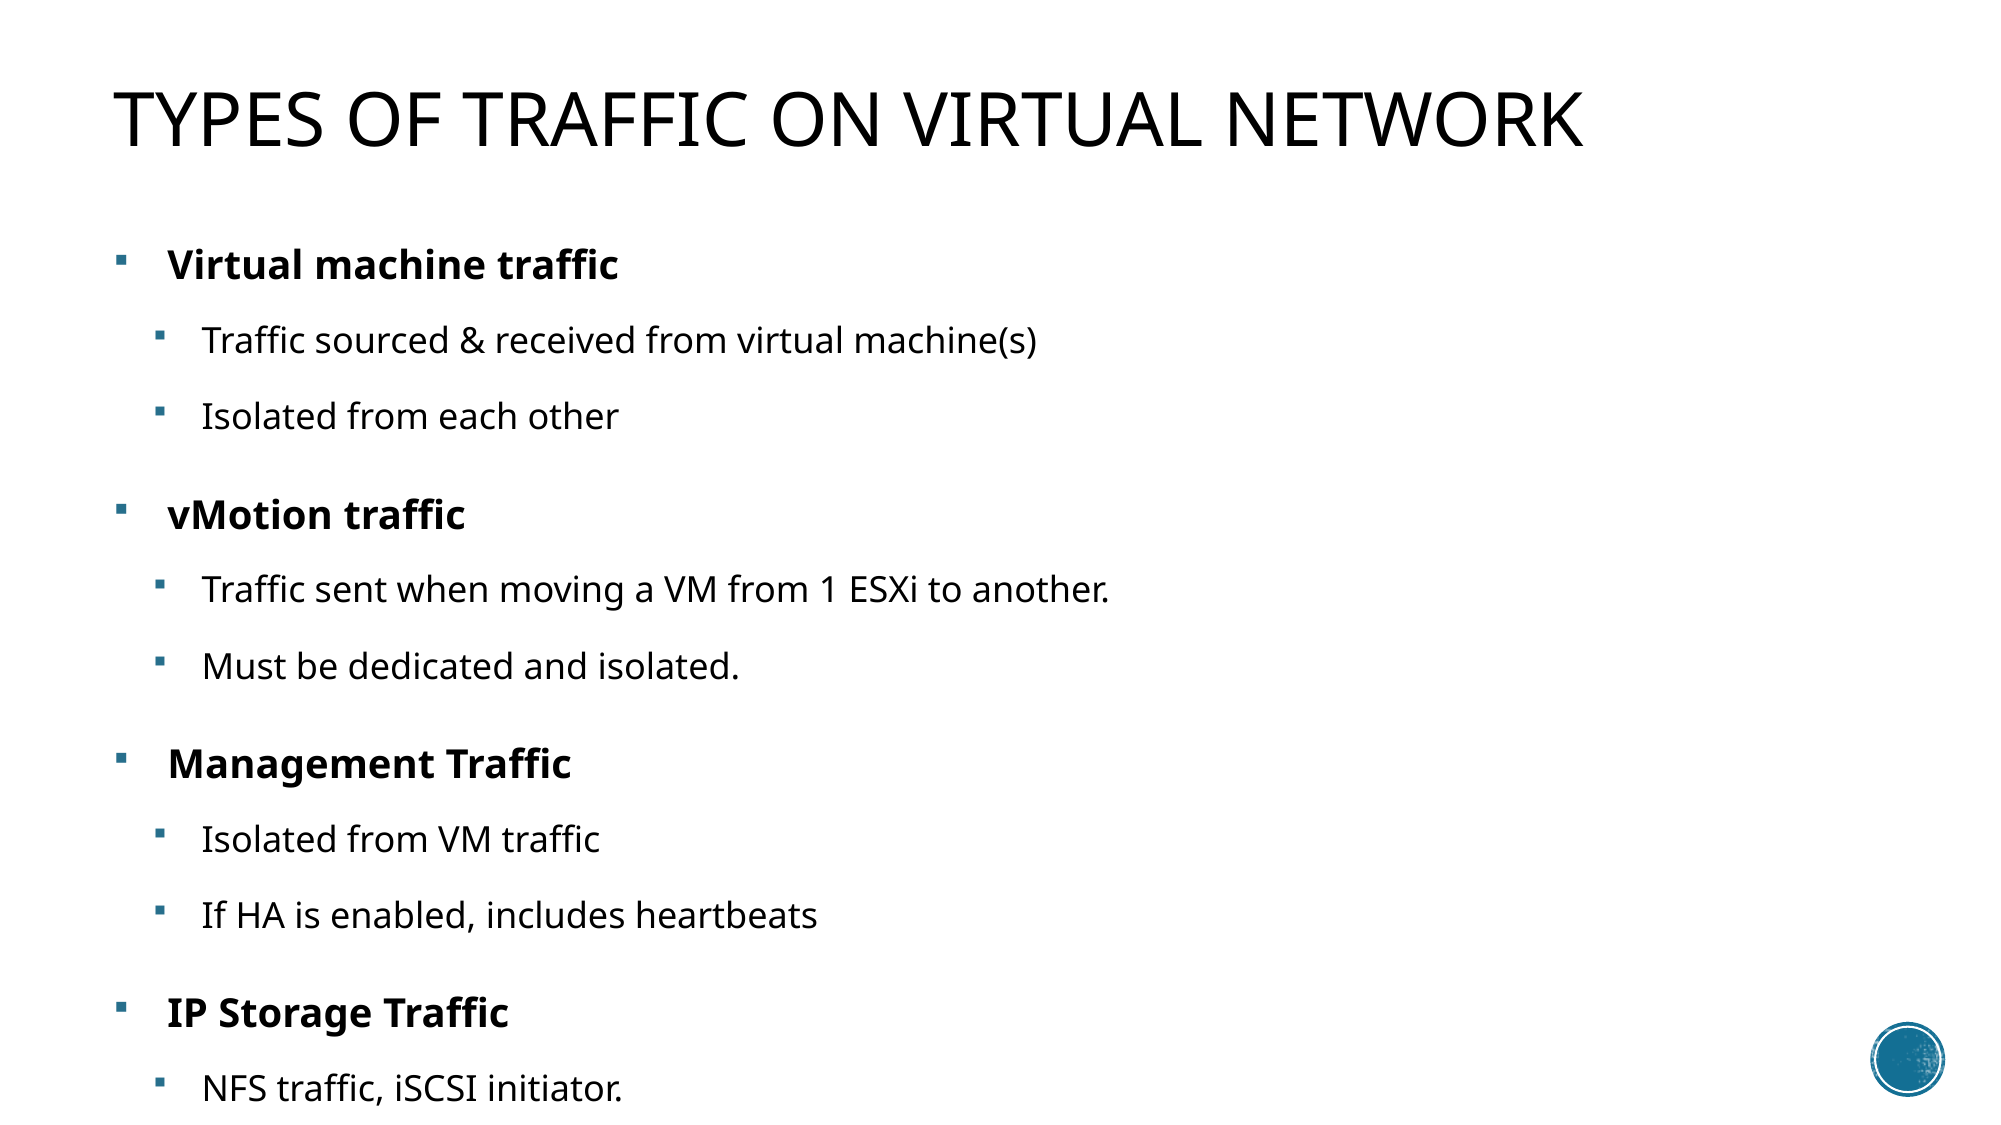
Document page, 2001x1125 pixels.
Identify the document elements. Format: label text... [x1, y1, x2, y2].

list Virtual machine traffic Traffic sourced & received from virtual machine(s) Isolated from each other vMotion traffic Traffic sent when moving a VM from 1 ESXi to another. Must be dedicated and isolated. Management Traffic Isolated from VM traffic If HA is enabled, includes heartbeats IP Storage Traffic NFS traffic, iSCSI initiator. [98, 208, 1909, 1125]
title Types of traffic on virtual network [98, 36, 1909, 208]
